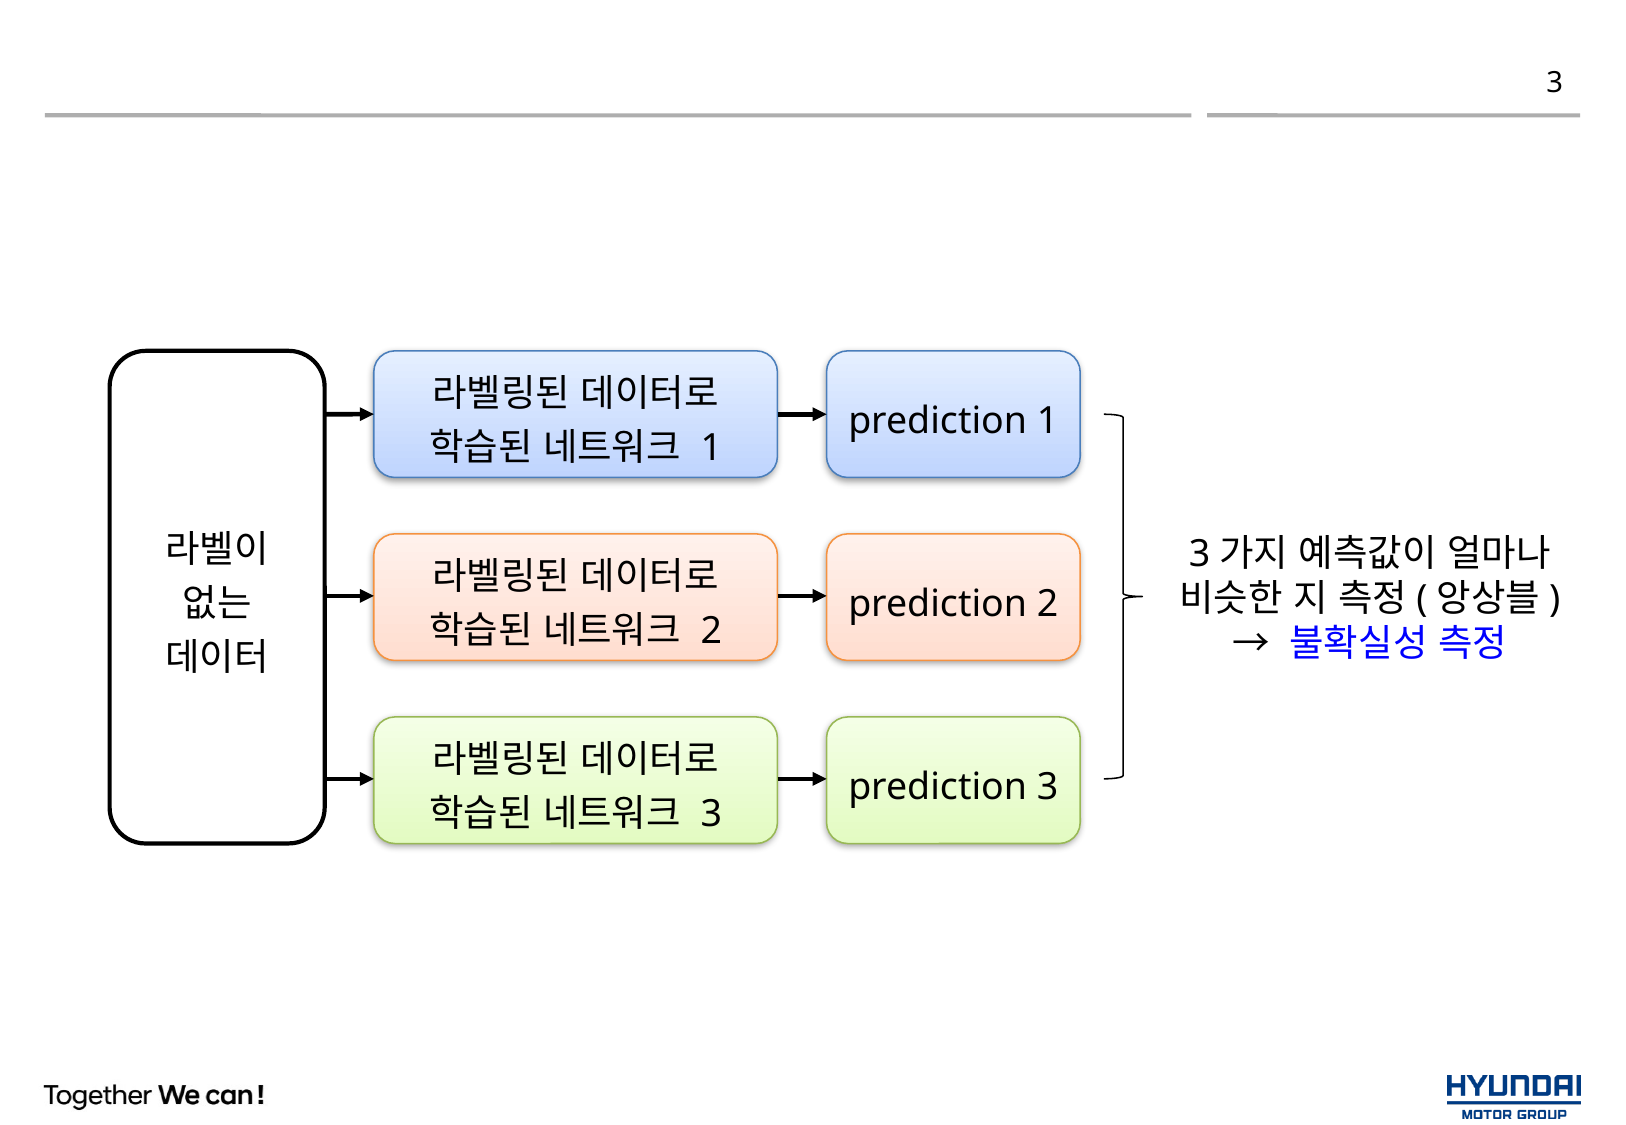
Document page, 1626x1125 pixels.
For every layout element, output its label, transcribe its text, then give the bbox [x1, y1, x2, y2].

text_box prediction 3 [825, 716, 1082, 845]
text_box 라벨이 없는 데이터 [107, 348, 327, 846]
text_box 라벨링된 데이터로 학습된 네트워크 2 [372, 533, 779, 662]
picture [32, 1073, 273, 1115]
slide_number 3 [1497, 53, 1579, 114]
picture [1447, 1075, 1581, 1119]
text_box [1103, 413, 1144, 780]
text_box 라벨링된 데이터로 학습된 네트워크 1 [372, 350, 779, 479]
text_box prediction 2 [825, 533, 1082, 662]
text_box prediction 1 [825, 350, 1082, 479]
text_box 라벨링된 데이터로 학습된 네트워크 3 [372, 716, 779, 845]
text_box 3가지 예측값이 얼마나 비슷한 지 측정(앙상블) → 불확실성 측정 [1142, 521, 1598, 672]
